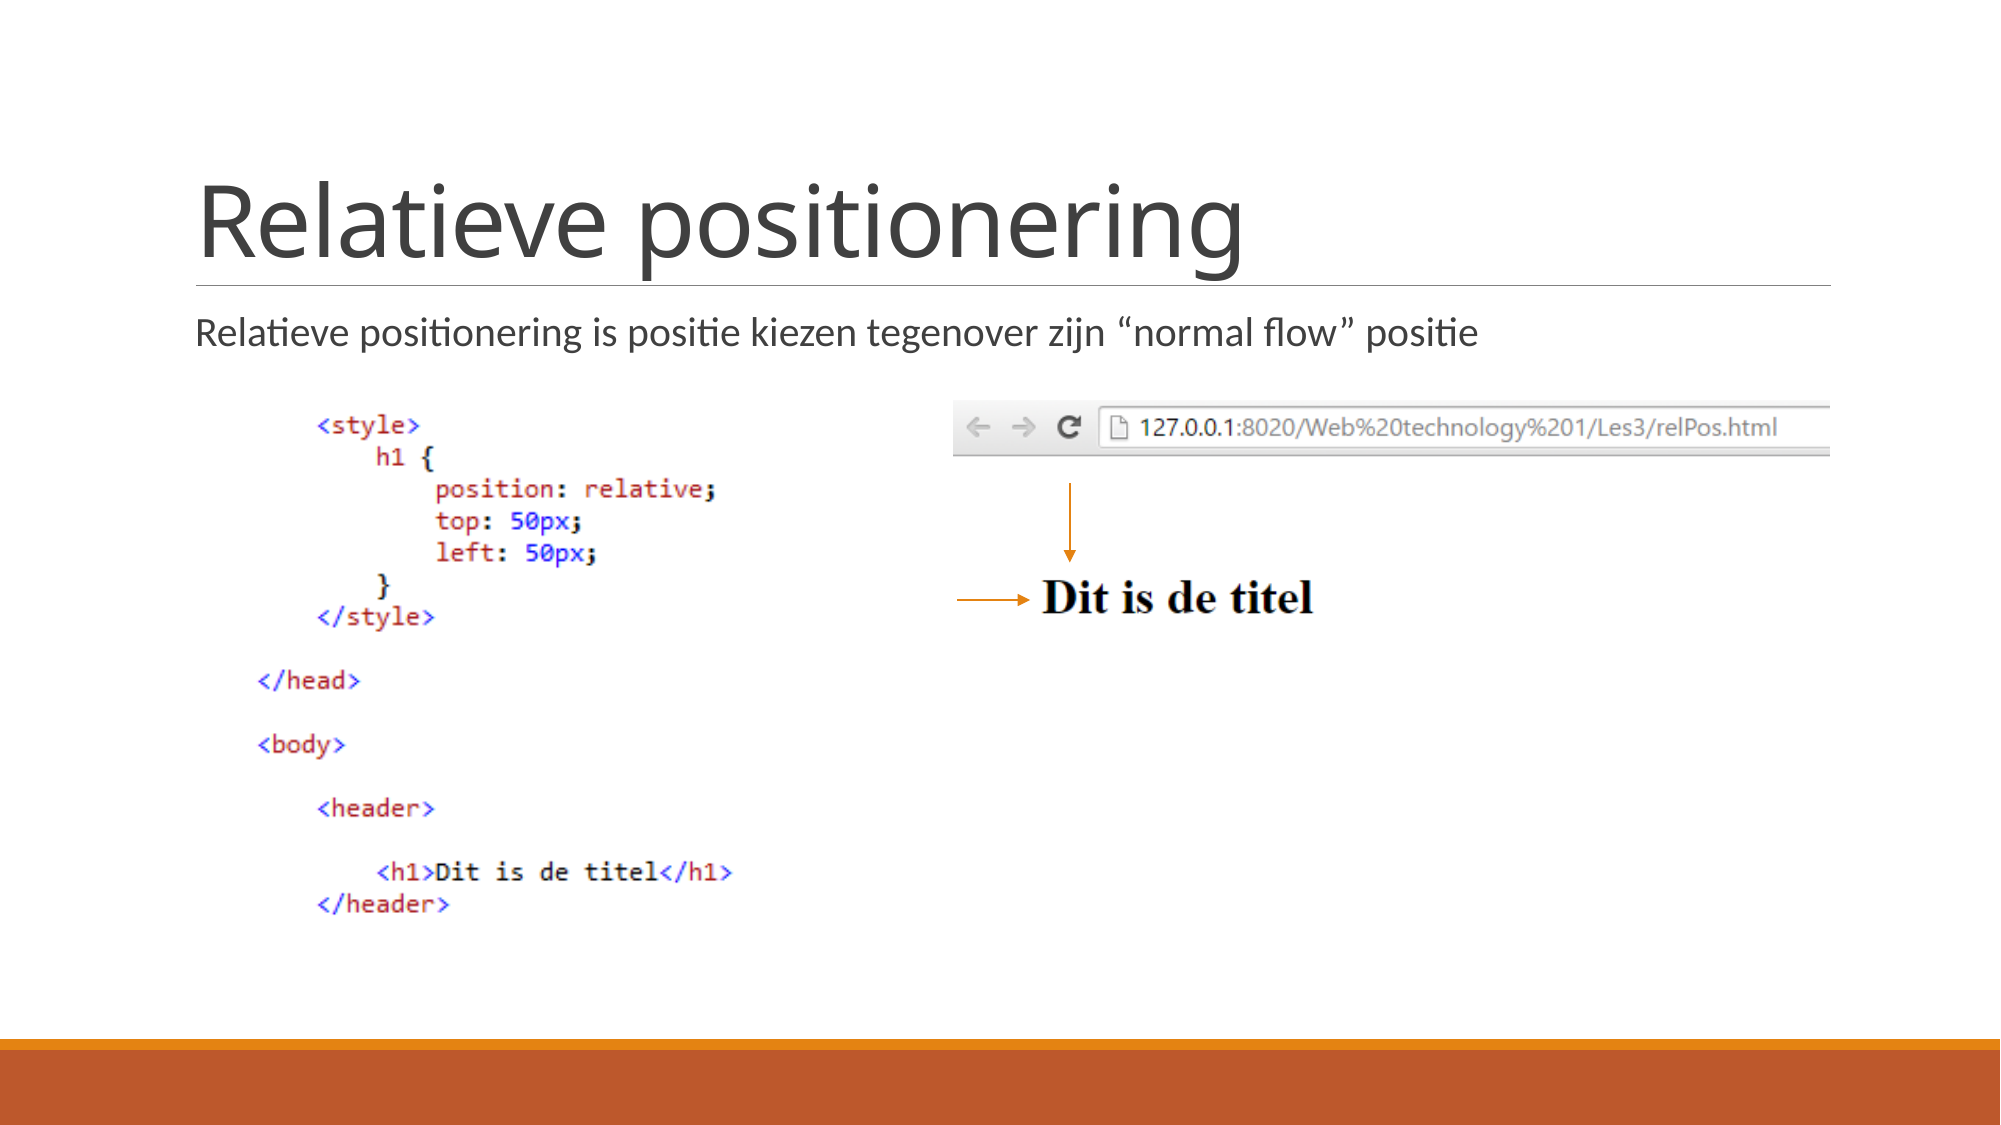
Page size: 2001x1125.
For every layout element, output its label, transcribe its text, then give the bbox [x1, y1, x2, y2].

picture [201, 399, 810, 930]
list Relatieve positionering is positie kiezen tegenover zijn “normal flow” positie [180, 302, 1830, 963]
title Relatieve positionering [180, 47, 1830, 285]
picture [952, 399, 1831, 670]
